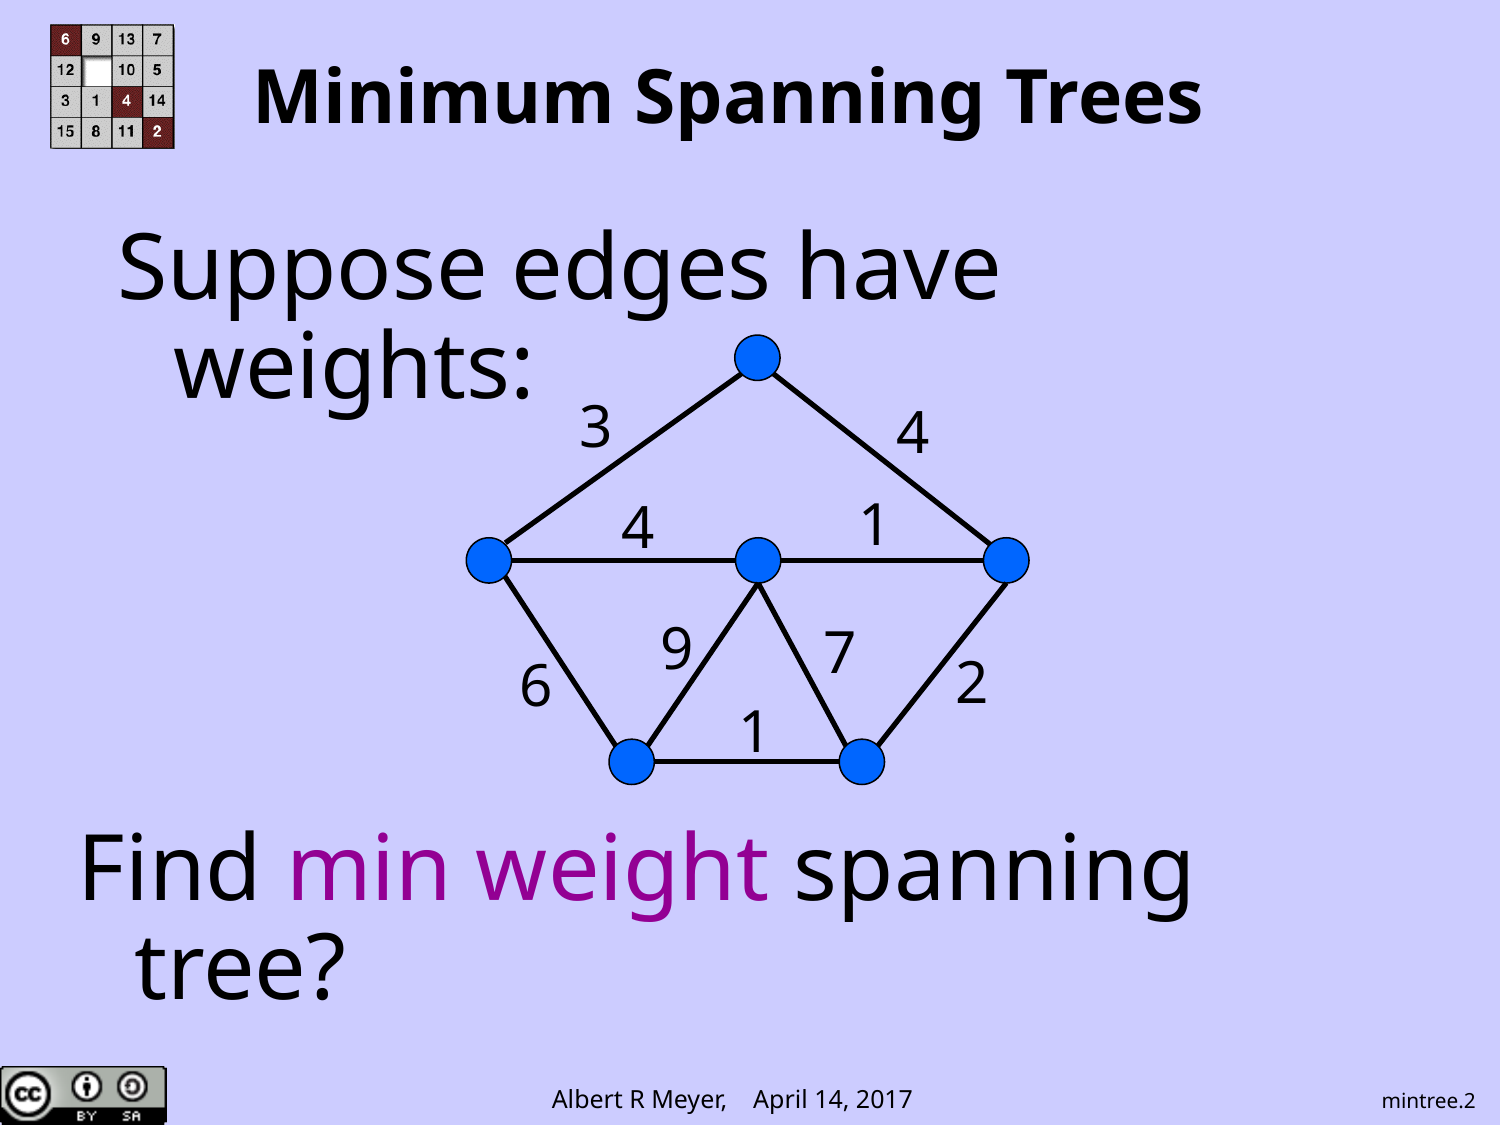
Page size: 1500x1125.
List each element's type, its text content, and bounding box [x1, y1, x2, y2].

picture [0, 1066, 167, 1125]
title Minimum Spanning Trees [237, 0, 1476, 188]
picture [50, 24, 175, 149]
text_box Find min weight spanning tree? [62, 814, 1440, 976]
slide_number mintree.2 [1247, 1079, 1491, 1121]
list Suppose edges have weights: [101, 212, 1396, 373]
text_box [466, 334, 1030, 785]
